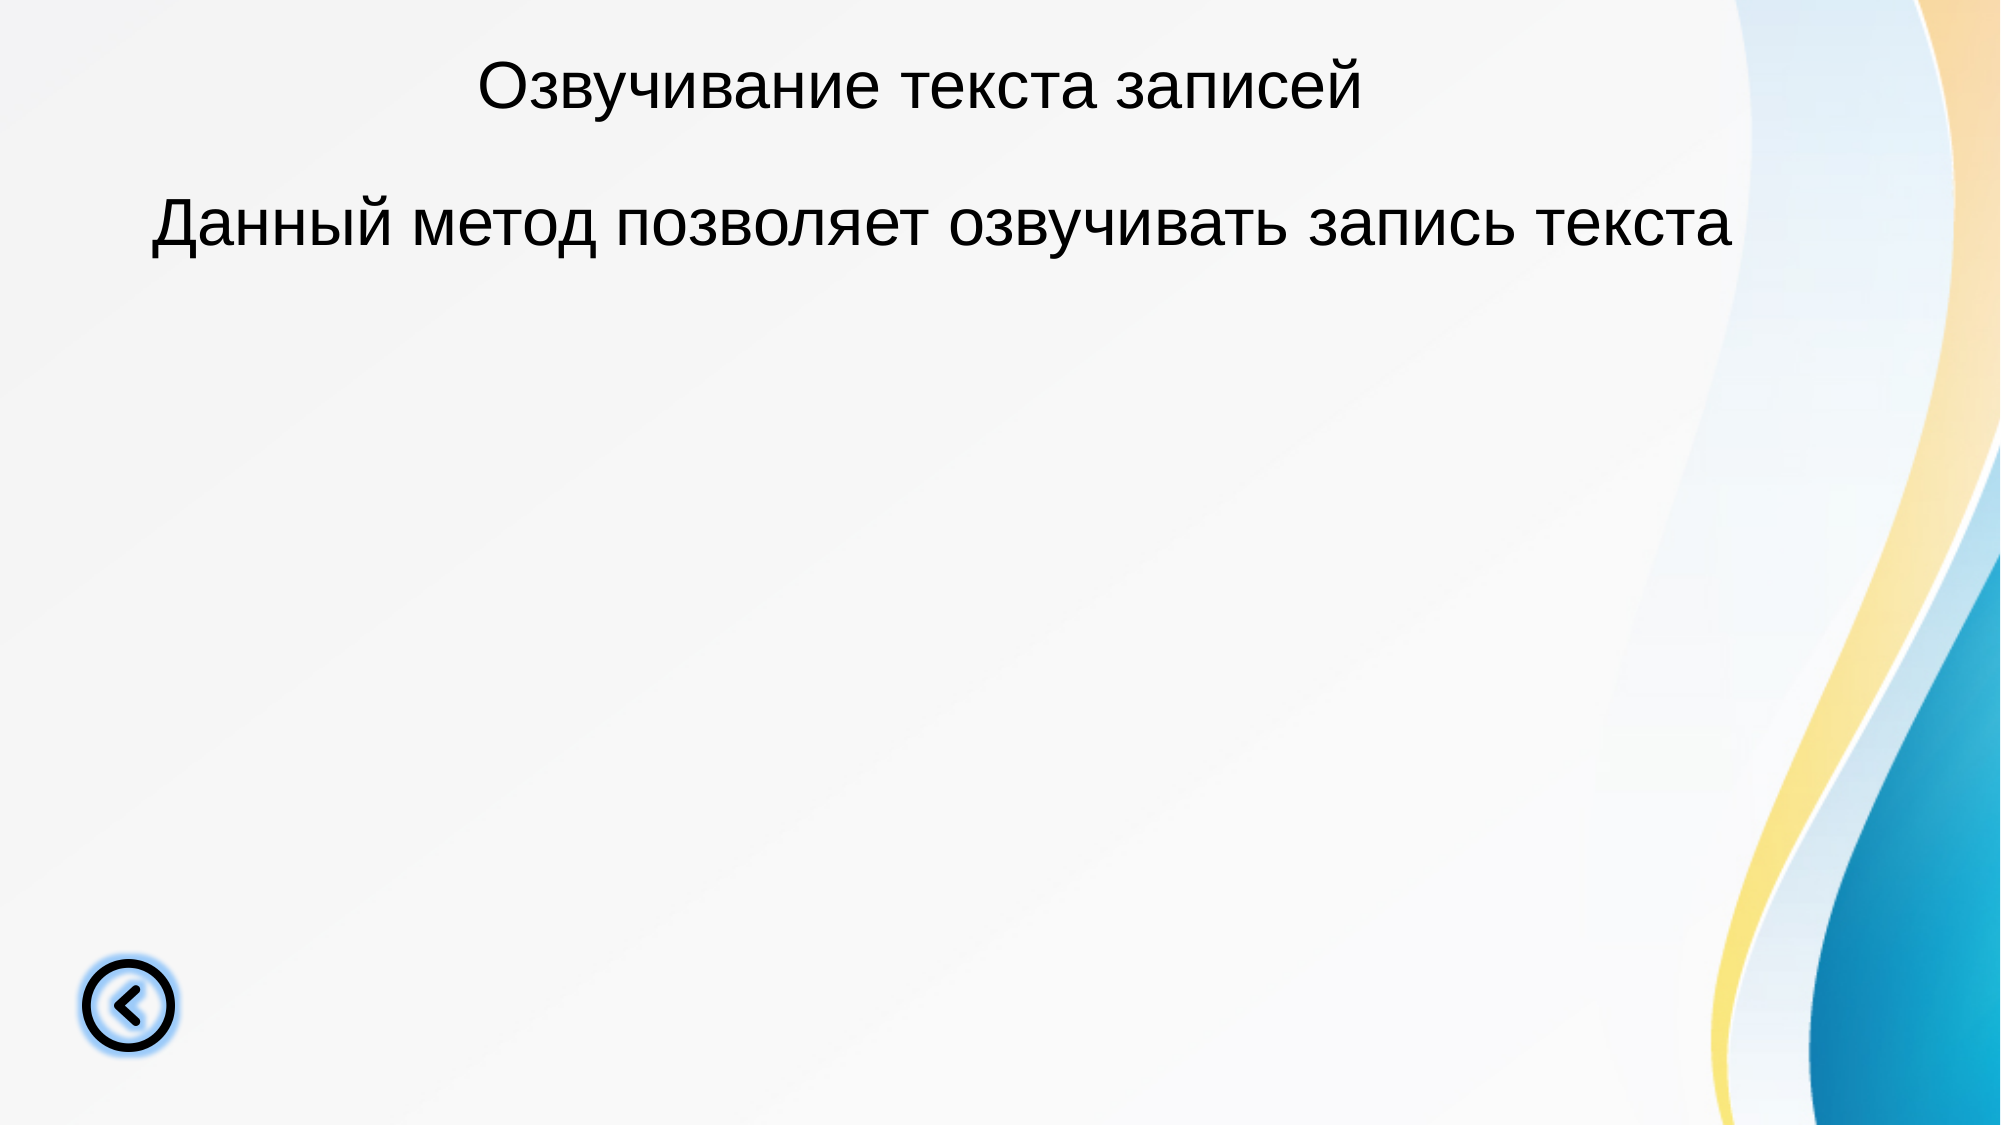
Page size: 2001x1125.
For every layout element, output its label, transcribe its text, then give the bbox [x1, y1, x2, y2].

list Данный метод позволяет озвучивать запись текста [137, 170, 1863, 503]
title Озвучивание текста записей [462, 34, 2000, 131]
picture [0, 0, 2001, 1125]
